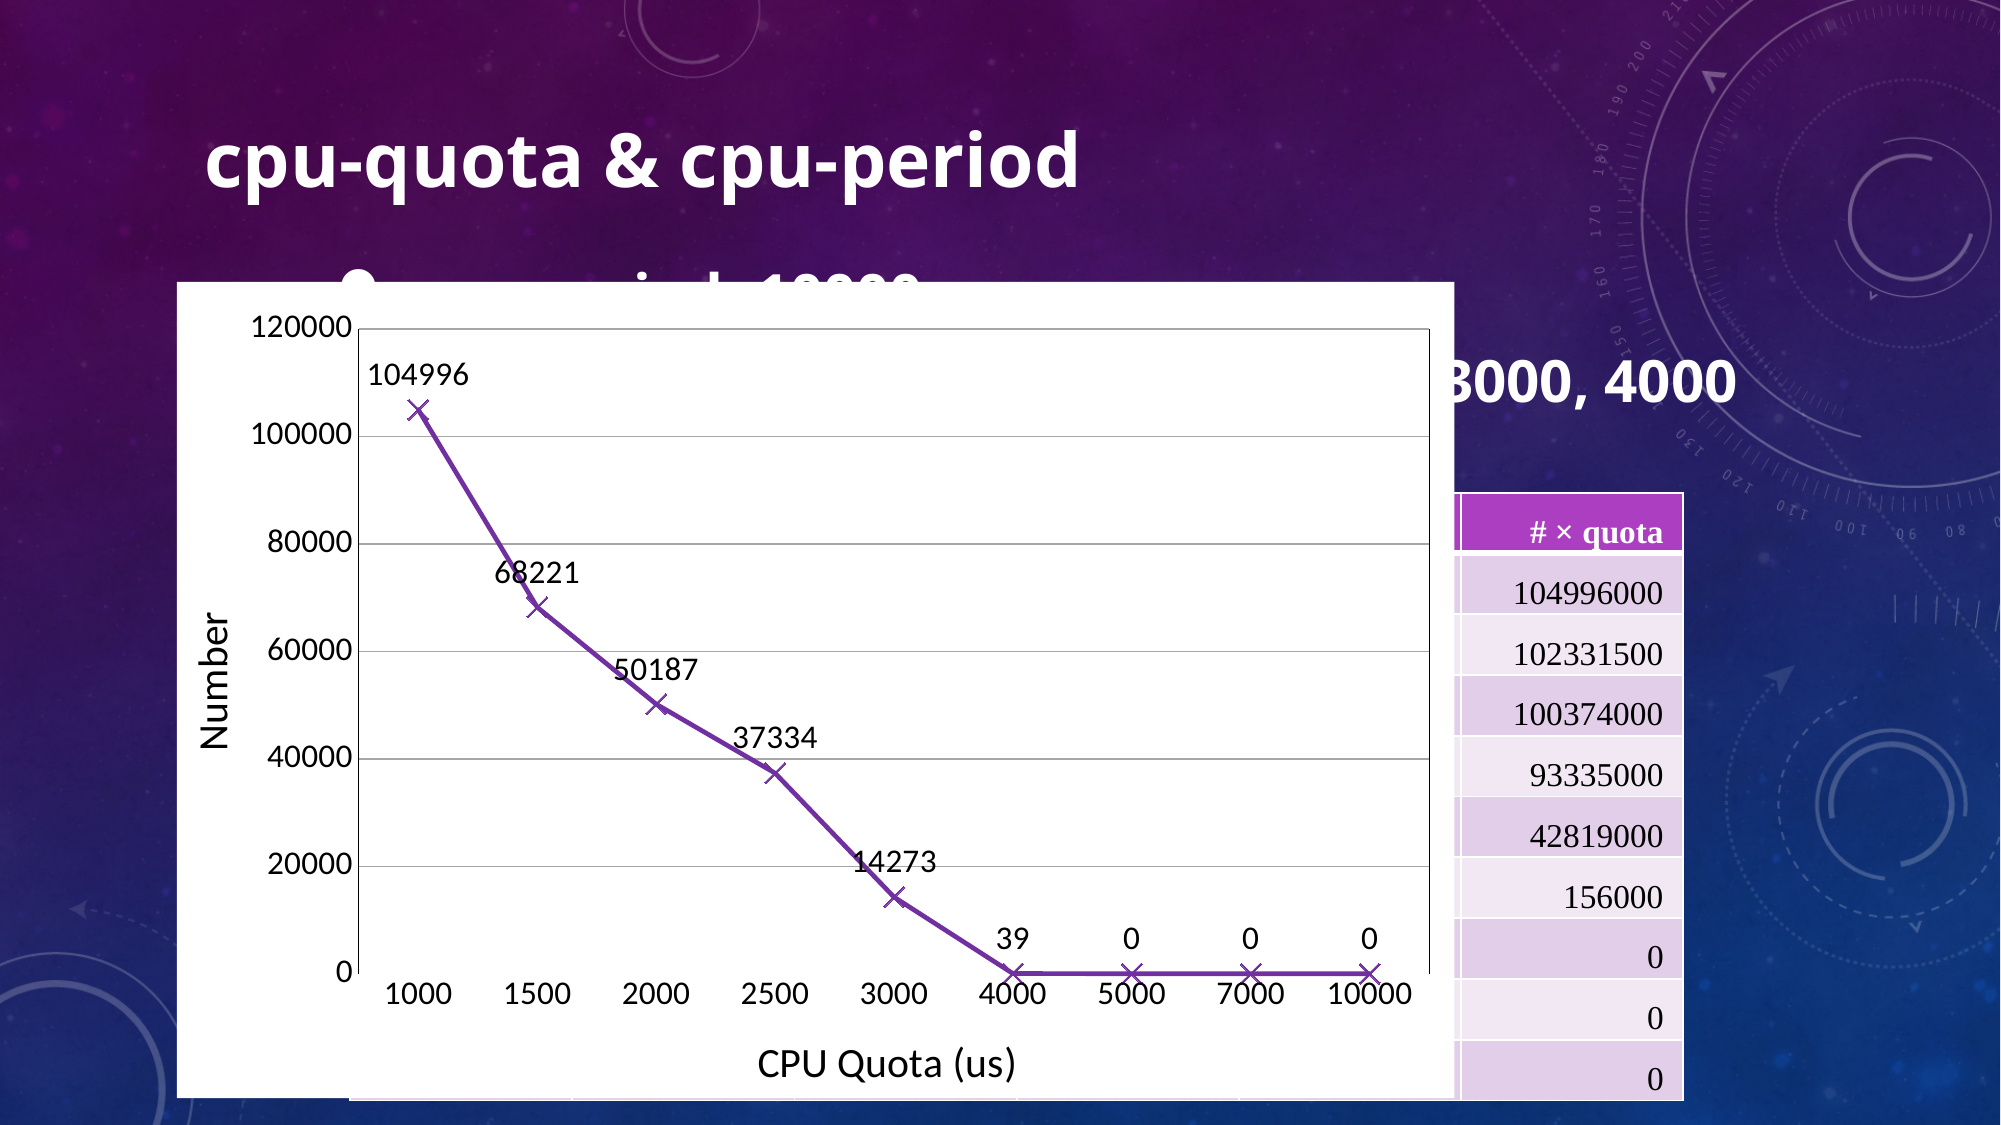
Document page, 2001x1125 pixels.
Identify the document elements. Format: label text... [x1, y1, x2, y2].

text_box cpu-quota=1000, 1500, 2000, 2500, 3000, 4000 5000, 7000, 10000 [1459, 336, 1754, 492]
table_cell 93335000 [1462, 737, 1682, 796]
table_cell 0 [1462, 919, 1682, 978]
chart [176, 281, 1455, 1101]
table_cell 102331500 [1462, 615, 1682, 674]
picture [0, 0, 2001, 1125]
table_cell 100374000 [1462, 676, 1682, 735]
table_cell 0 [1462, 1041, 1682, 1100]
text_box cpu-period=10000 [321, 250, 939, 281]
text_box cpu-quota & cpu-period [189, 105, 1098, 211]
table_header # × quota [1462, 494, 1682, 550]
table_cell 156000 [1462, 858, 1682, 917]
table_cell 0 [1462, 980, 1682, 1039]
table_cell 104996000 [1462, 556, 1682, 613]
table_cell 42819000 [1462, 797, 1682, 856]
